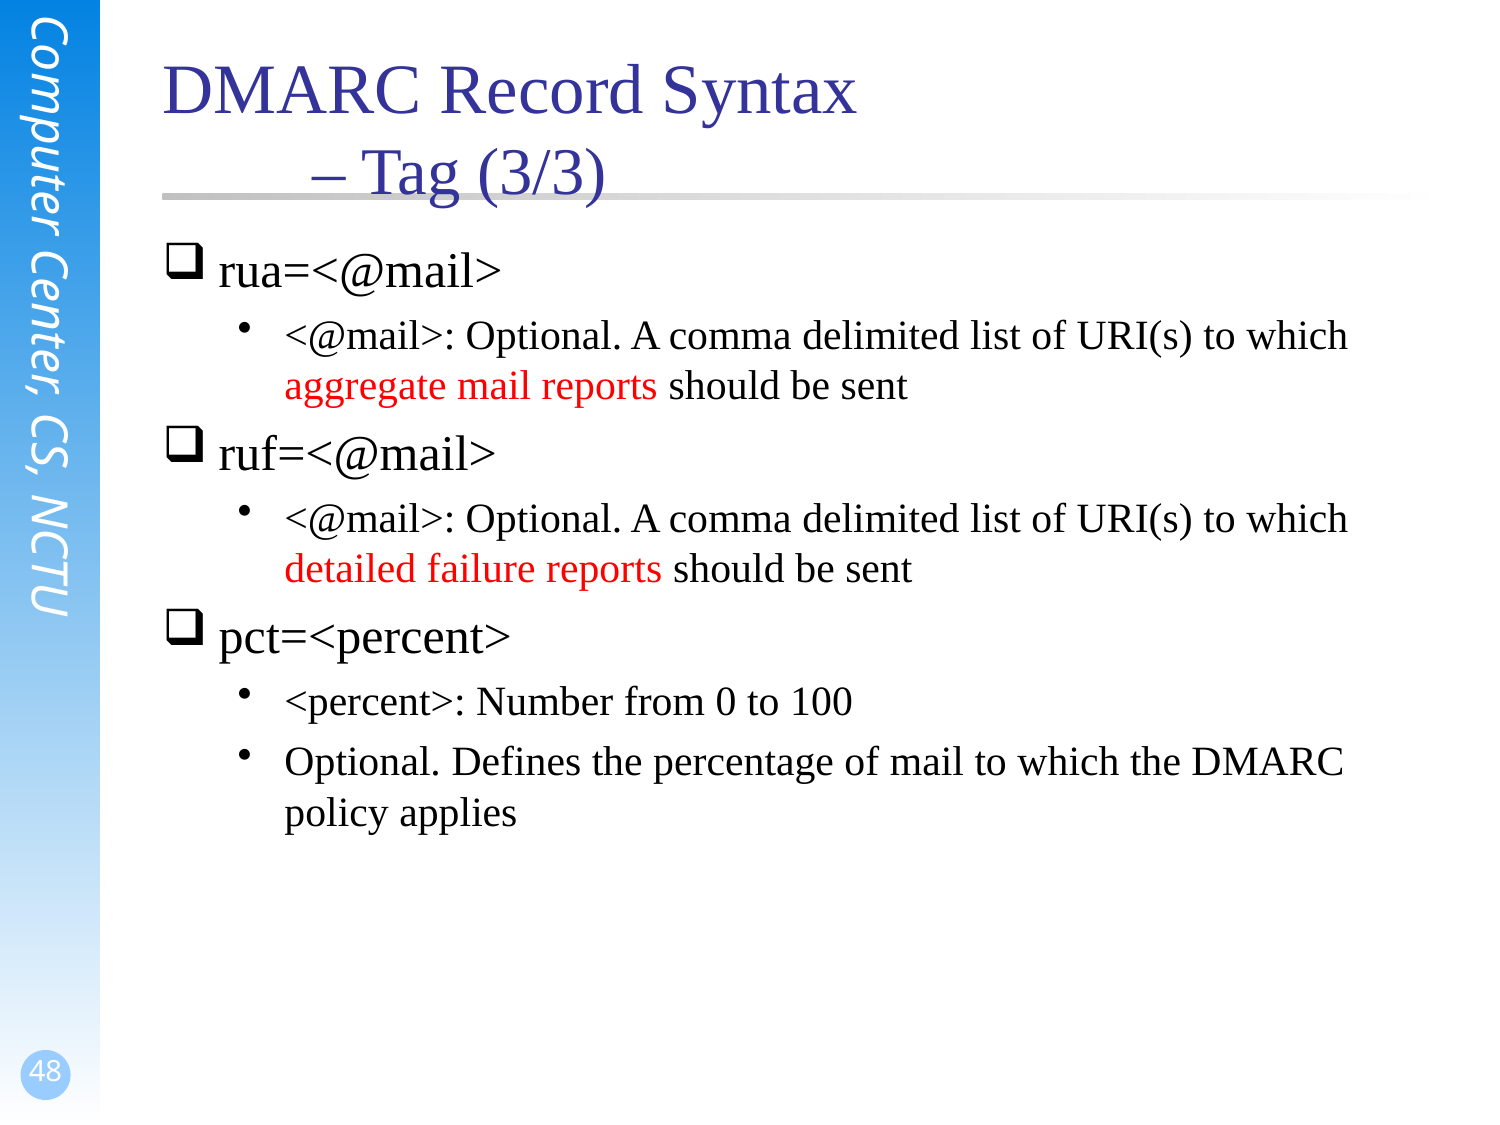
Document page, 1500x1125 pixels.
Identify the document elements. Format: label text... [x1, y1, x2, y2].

list rua=<@mail> <@mail>: Optional. A comma delimited list of URI(s) to which aggregate mail reports should be sent ruf=<@mail> <@mail>: Optional. A comma delimited list of URI(s) to which detailed failure reports should be sent pct=<percent> <percent>: Number from 0 to 100 Optional. Defines the percentage of mail to which the DMARC policy applies [162, 237, 1438, 1100]
title DMARC Record Syntax – Tag (3/3) [162, 42, 1438, 231]
